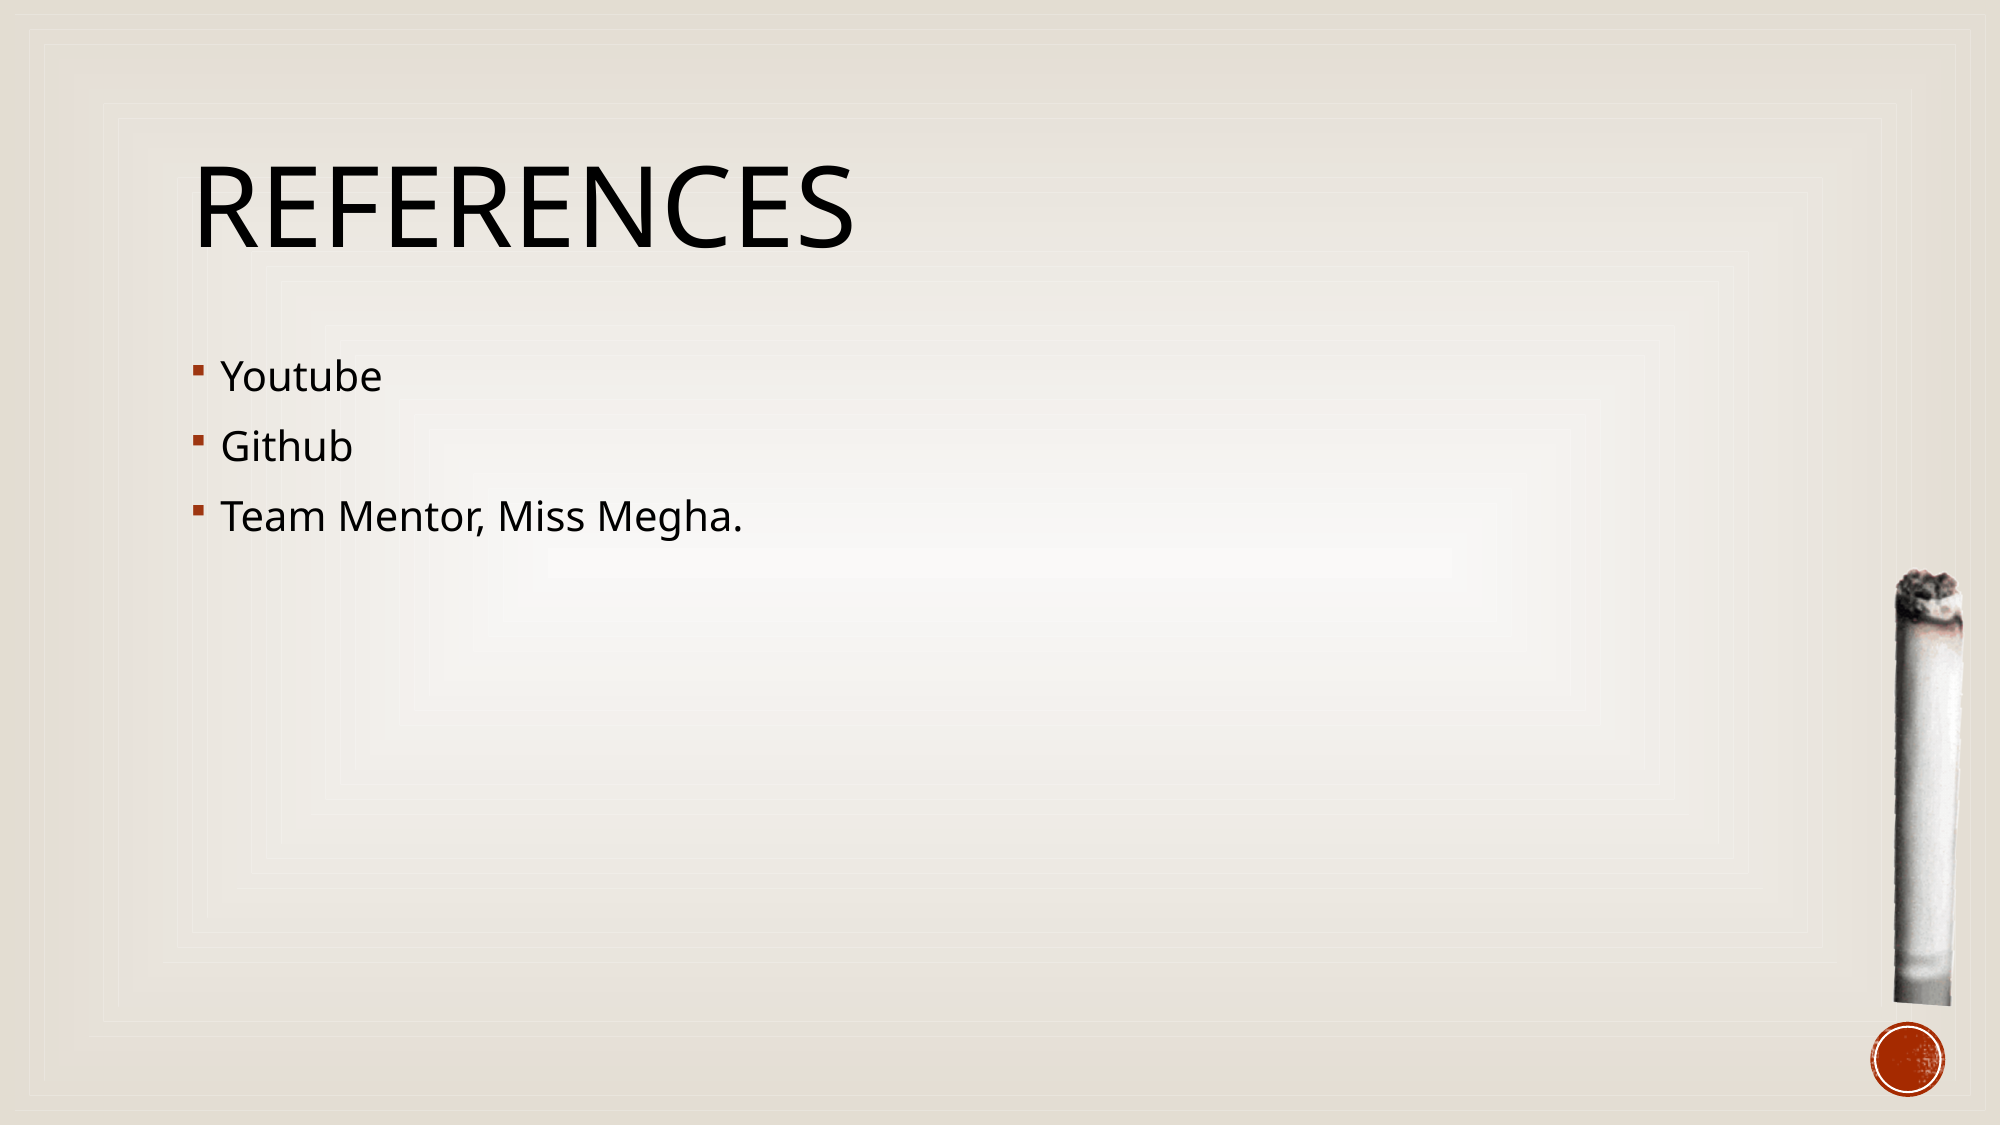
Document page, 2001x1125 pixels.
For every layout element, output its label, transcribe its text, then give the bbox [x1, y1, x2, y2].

title REFERENCES [175, 79, 1826, 344]
picture [1692, 526, 2000, 1009]
list Youtube Github Team Mentor, Miss Megha. [175, 348, 1826, 1013]
